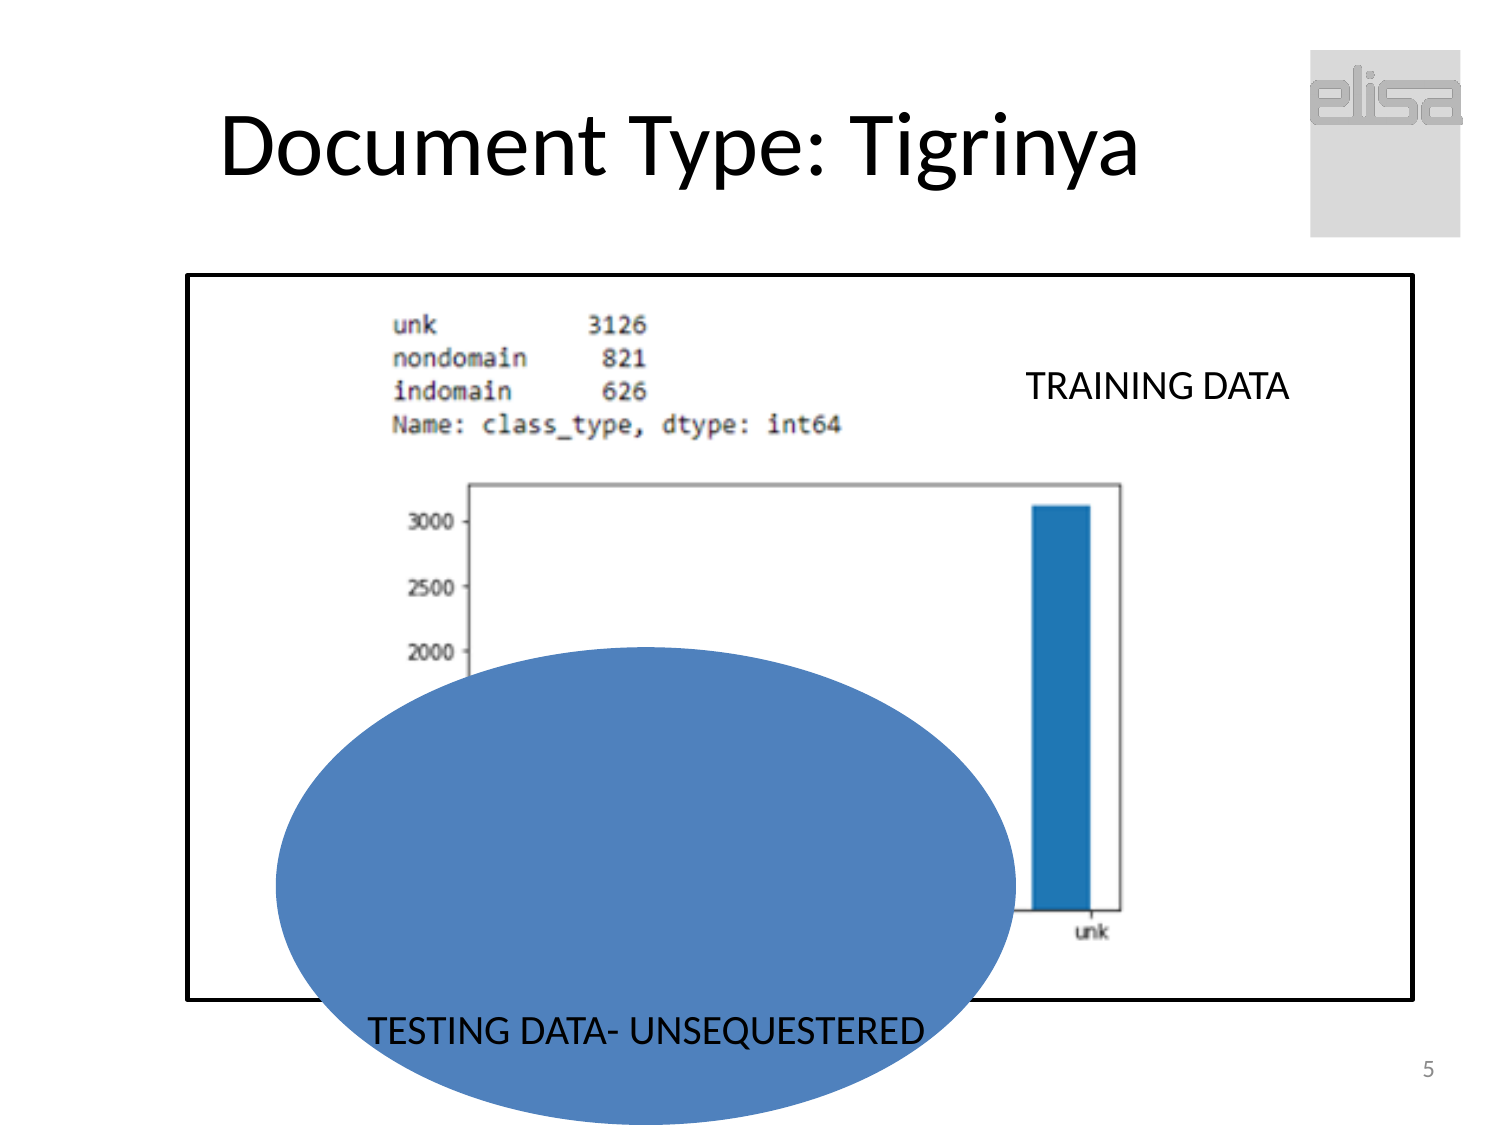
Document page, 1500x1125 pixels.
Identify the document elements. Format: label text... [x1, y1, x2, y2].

text_box [185, 273, 1415, 1002]
text_box TESTING DATA- UNSEQUESTERED [352, 995, 941, 1060]
text_box TRAINING DATA [1204, 350, 1305, 415]
text_box [299, 975, 992, 1034]
text_box [388, 1060, 904, 1125]
title Document Type: Tigrinya [75, 45, 1288, 233]
picture [1310, 65, 1463, 125]
slide_number 5 [1200, 1037, 1450, 1098]
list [269, 303, 1201, 967]
